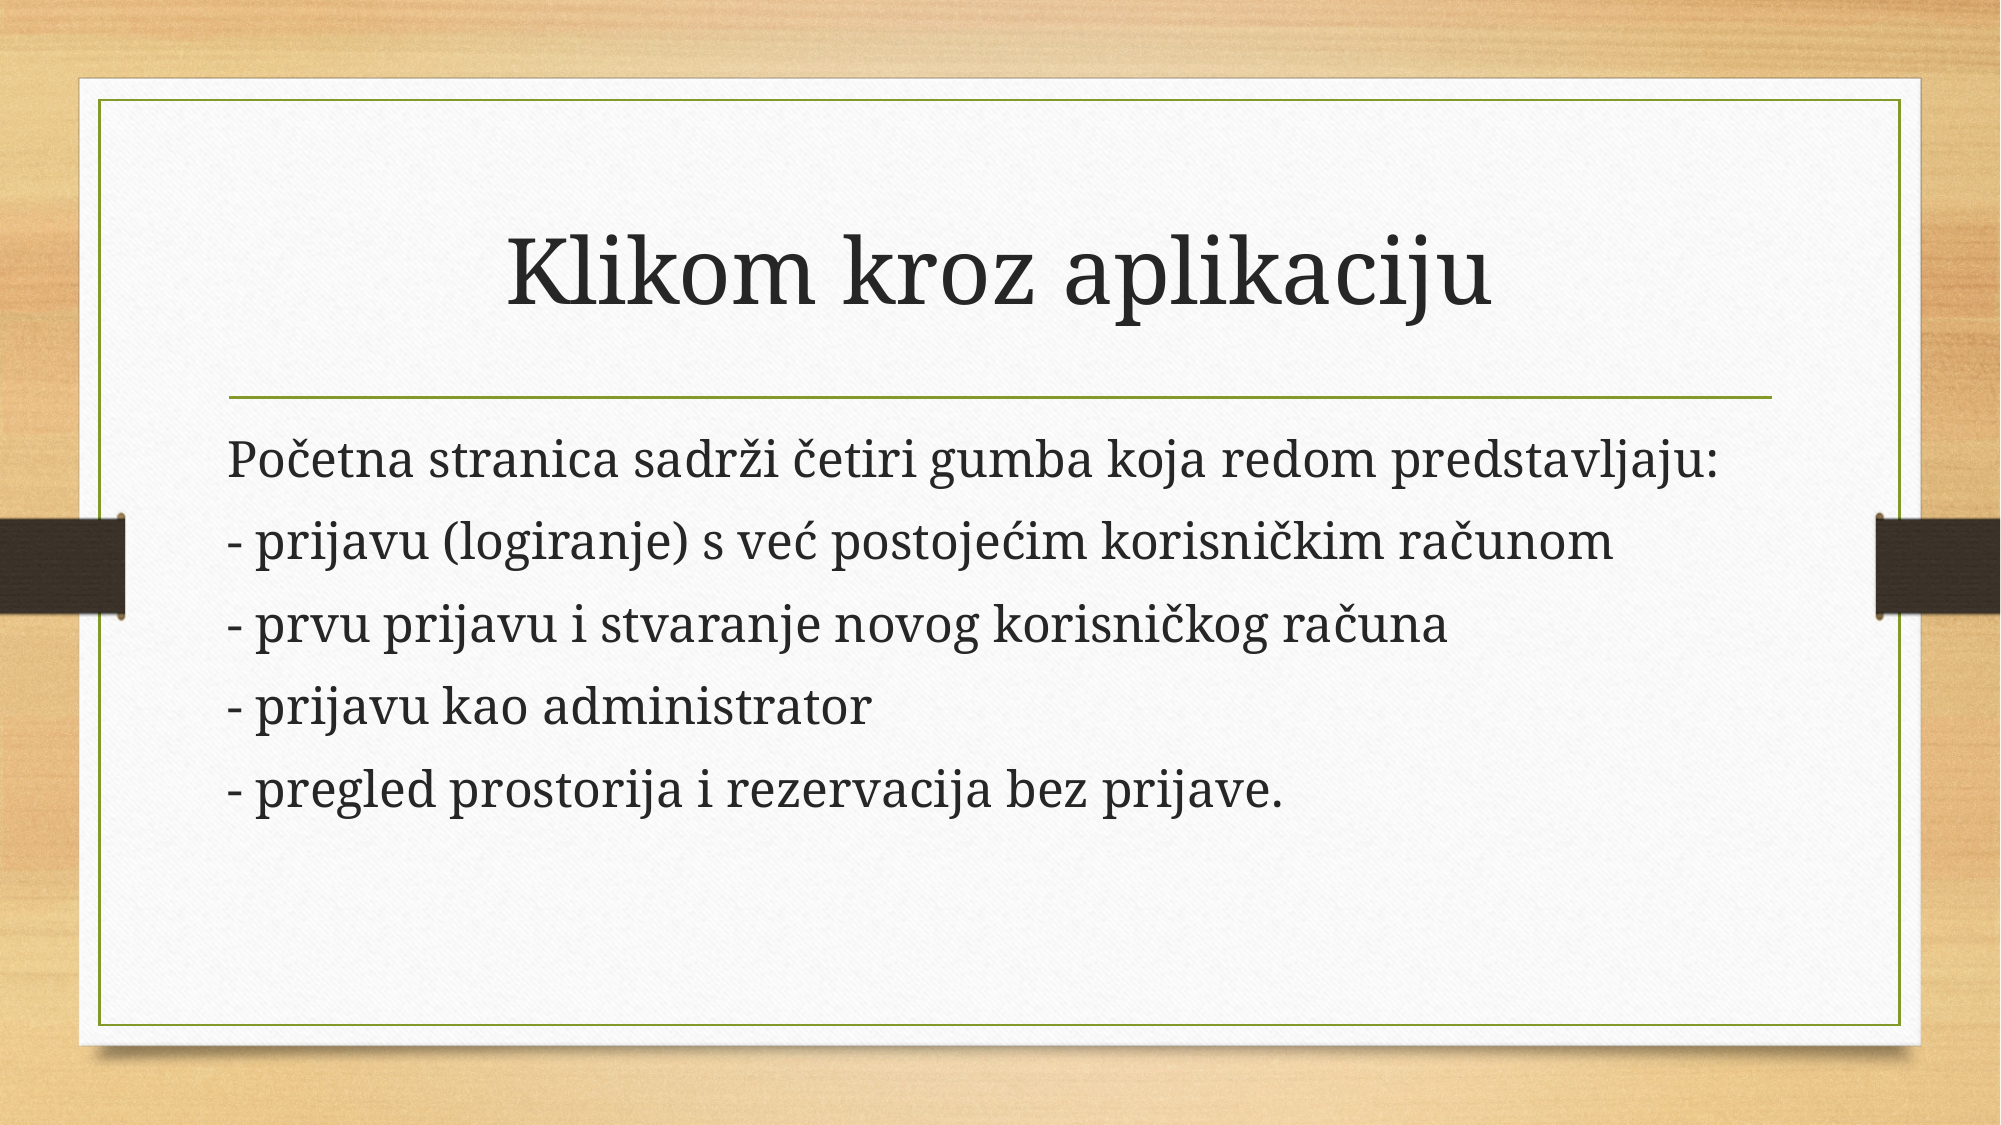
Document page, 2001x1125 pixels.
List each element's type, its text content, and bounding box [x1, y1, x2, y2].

title Klikom kroz aplikaciju [212, 161, 1788, 375]
list Početna stranica sadrži četiri gumba koja redom predstavljaju: - prijavu (logiranje) s već postojećim korisničkim računom - prvu prijavu i stvaranje novog korisničkog računa - prijavu kao administrator - pregled prostorija i rezervacija bez prijave. [212, 419, 1788, 964]
picture [0, 0, 2001, 1125]
